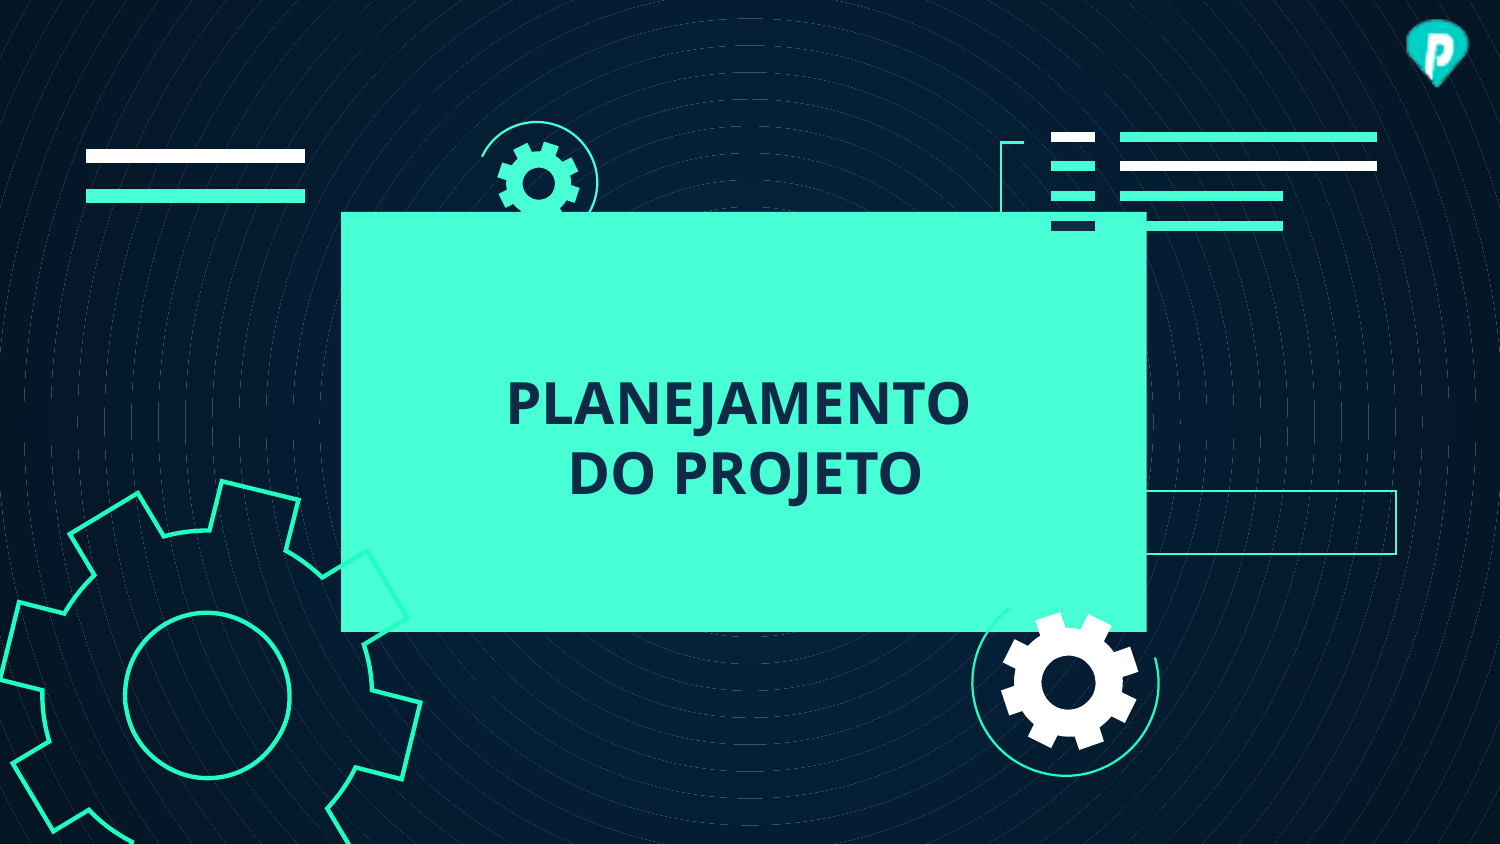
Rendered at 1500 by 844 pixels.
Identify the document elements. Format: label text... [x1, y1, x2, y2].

text_box [85, 149, 305, 163]
text_box [1120, 221, 1283, 231]
text_box [497, 141, 580, 224]
text_box [1050, 161, 1095, 172]
subtitle PLANEJAMENTO DO PROJETO [441, 351, 1051, 493]
text_box [1050, 191, 1095, 201]
text_box [1050, 131, 1095, 142]
text_box [1120, 131, 1378, 142]
text_box [1120, 161, 1378, 172]
text_box [1000, 612, 1139, 751]
text_box [85, 189, 305, 203]
text_box [1050, 221, 1095, 231]
picture [1403, 18, 1477, 92]
text_box [789, 493, 806, 506]
text_box [1120, 191, 1283, 201]
